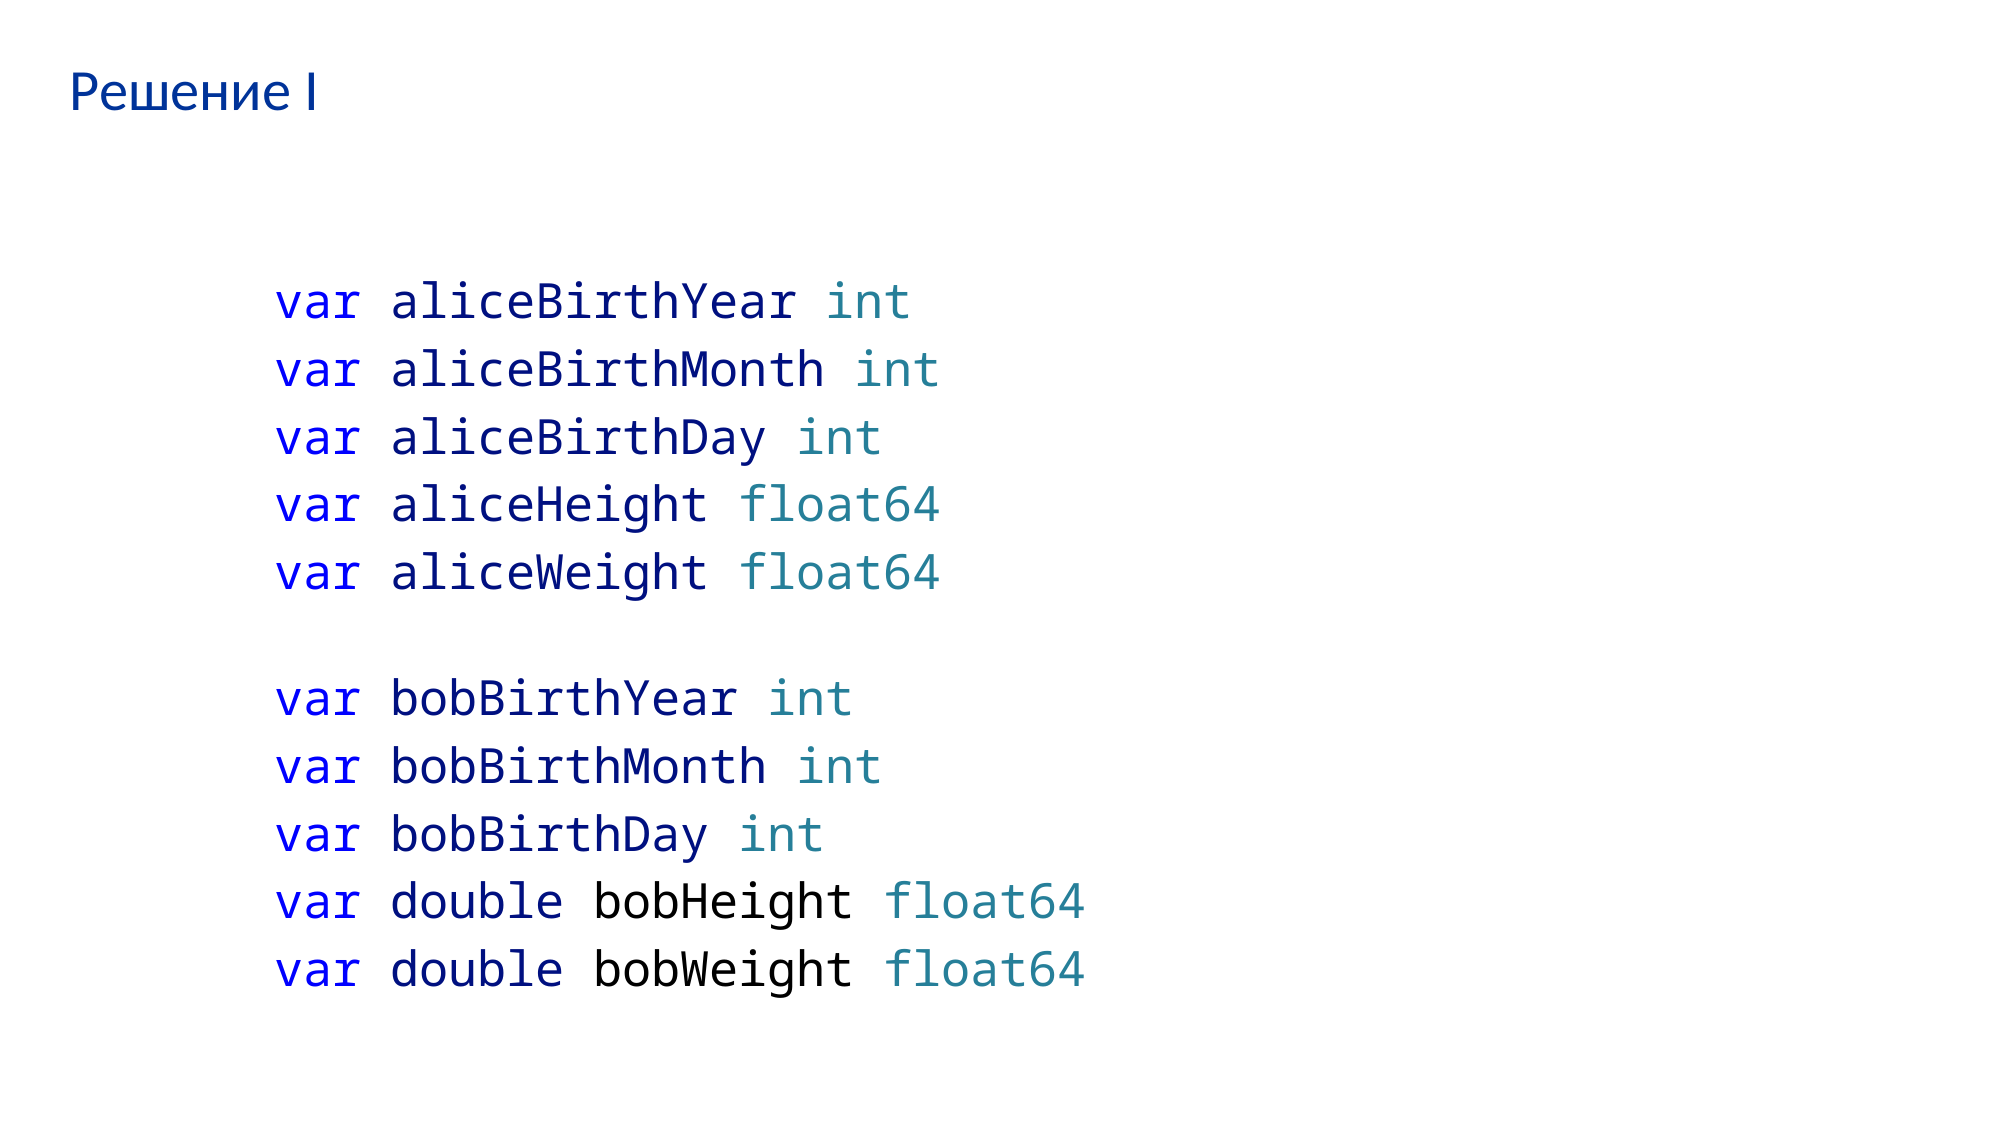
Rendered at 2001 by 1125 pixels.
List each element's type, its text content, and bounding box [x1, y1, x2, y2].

list var aliceBirthYear int var aliceBirthMonth int var aliceBirthDay int var aliceHeight float64 var aliceWeight float64 var bobBirthYear int var bobBirthMonth int var bobBirthDay int var double bobHeight float64 var double bobWeight float64 [259, 262, 1945, 1005]
title Решение I [55, 45, 1945, 185]
